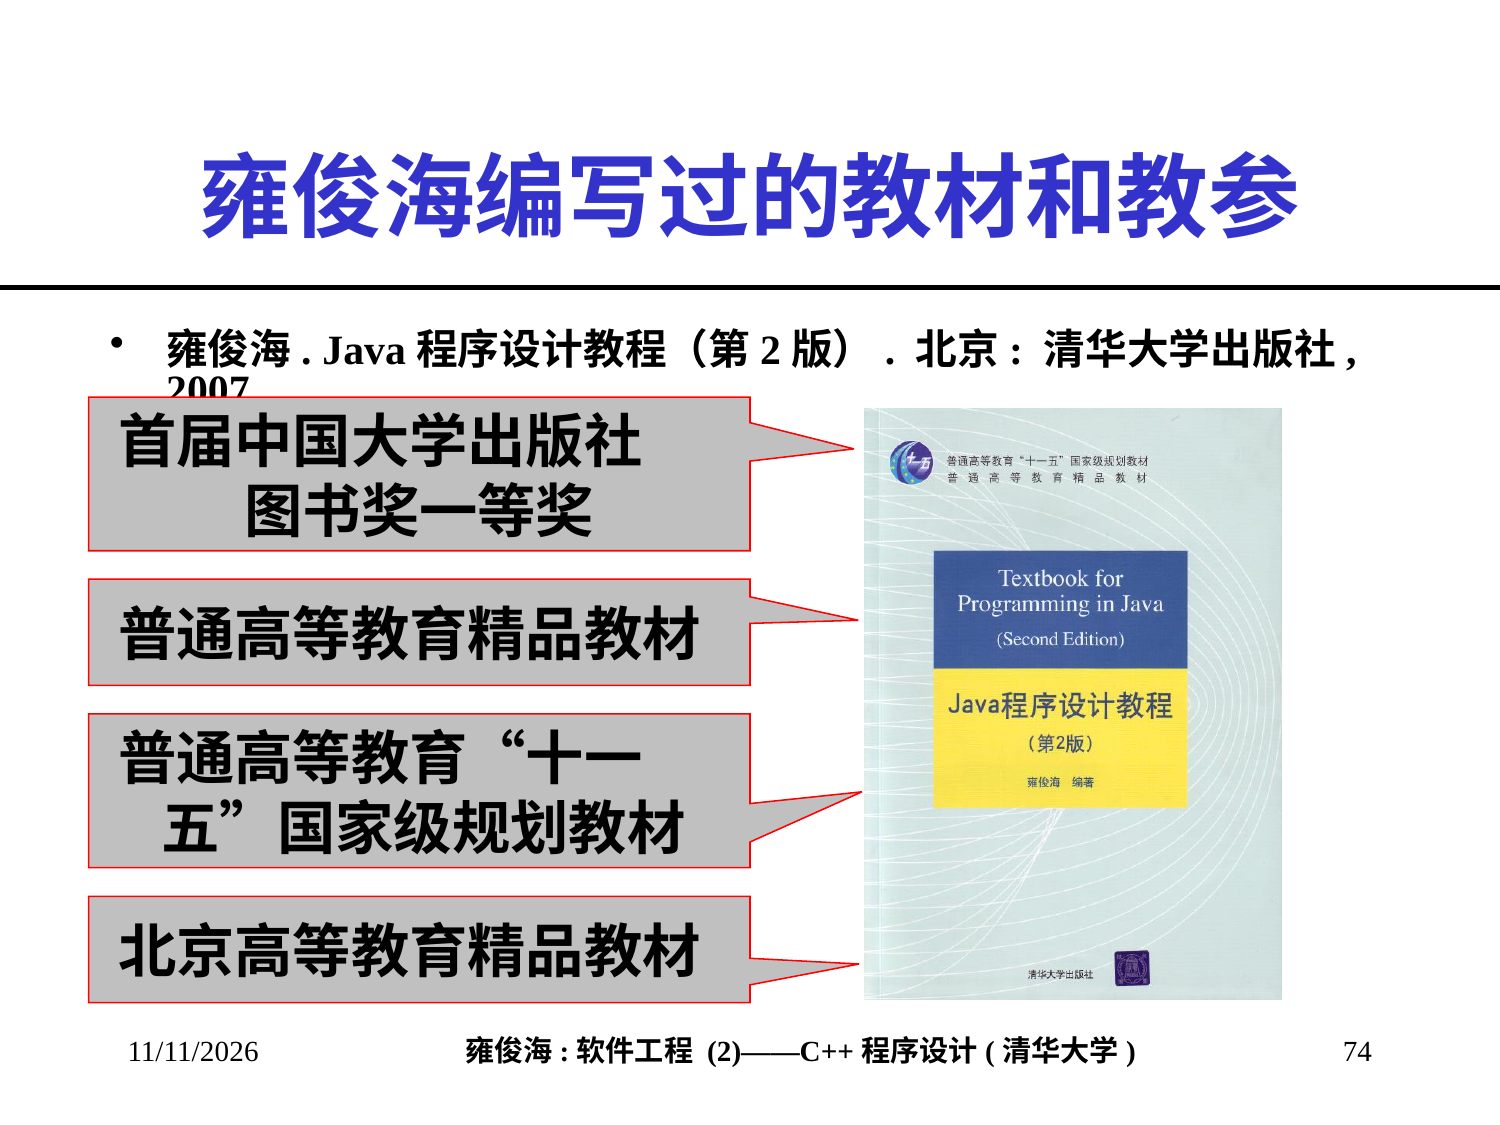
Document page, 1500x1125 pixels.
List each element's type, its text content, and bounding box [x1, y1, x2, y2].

picture [863, 408, 1282, 1000]
text_box 首届中国大学出版社 图书奖一等奖 [88, 397, 854, 551]
title 雍俊海编写过的教材和教参 [112, 99, 1388, 287]
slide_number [112, 1025, 425, 1100]
text_box 普通高等教育精品教材 [88, 579, 858, 686]
text_box 普通高等教育“十一五”国家级规划教材 [88, 713, 858, 868]
slide_number 74 [1074, 1025, 1388, 1100]
text_box 北京高等教育精品教材 [88, 896, 858, 1003]
list 雍俊海. Java程序设计教程（第2版）. 北京: 清华大学出版社, 2007. [94, 324, 1406, 409]
